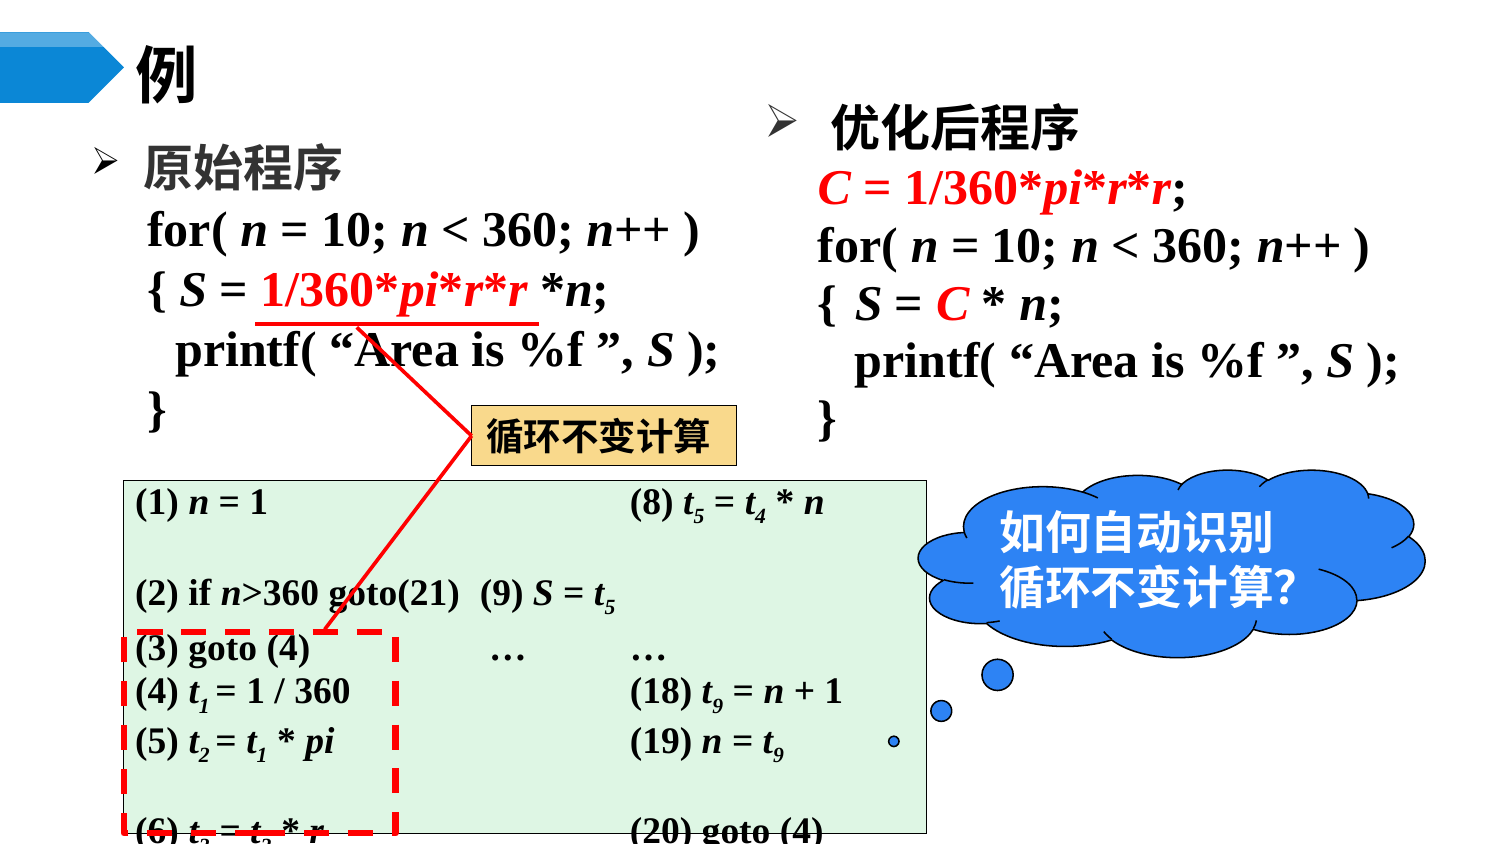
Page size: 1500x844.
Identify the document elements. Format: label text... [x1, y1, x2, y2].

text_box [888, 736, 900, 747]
text_box 如何自动识别循环不变计算？ [930, 700, 952, 722]
list 优化后程序 C = 1/360*pi*r*r; for( n = 10; n < 360; n++ ) { S = C * n; printf( “Area is %f ”, S ); } [703, 102, 1477, 633]
text_box 原始程序 for( n = 10; n < 360; n++ ) { S = 1/360*pi*r*r *n; printf( “Area is %f ”, S ); } [23, 140, 856, 585]
text_box 如何自动识别循环不变计算？ [981, 659, 1014, 691]
text_box (1) n = 1 (8) t5 = t4 * n (2) if n>360 goto(21) (9) S = t5 (3) goto (4) … … (4) t1 = 1 / 360 (18) t9 = n + 1 (5) t2 = t1 * pi (19) n = t9 (6) t3 = t2 * r (20) goto (4) (7) t4 = t3 * r (21) [477, 480, 927, 834]
text_box 如何自动识别循环不变计算？ [918, 470, 1426, 658]
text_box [123, 436, 472, 834]
table_cell u3 [347, 326, 357, 436]
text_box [356, 327, 737, 467]
title 例 [123, 43, 1425, 103]
